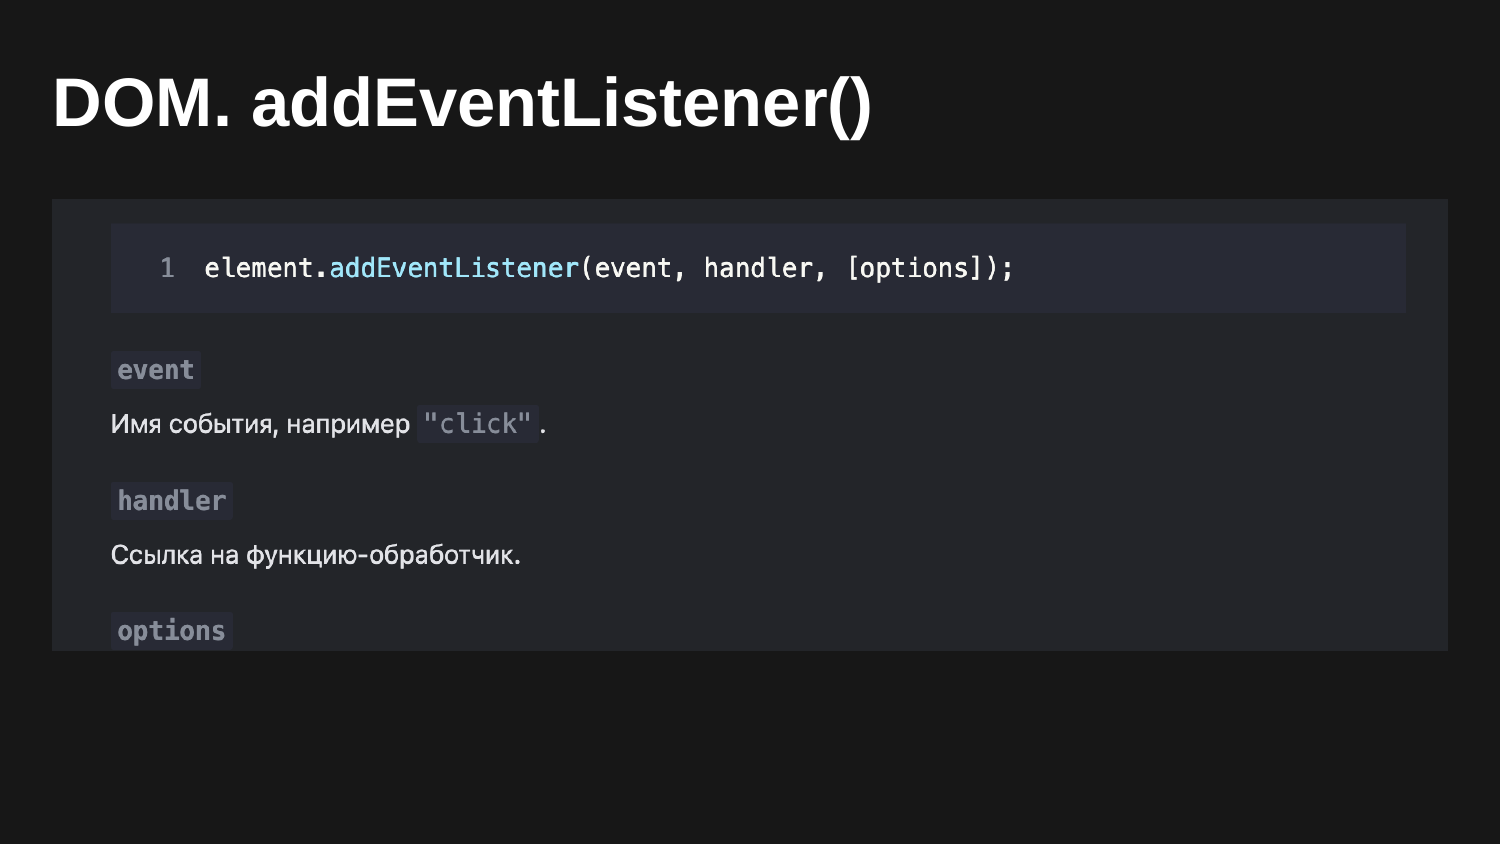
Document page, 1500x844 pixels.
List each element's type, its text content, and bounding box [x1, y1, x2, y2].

picture [52, 199, 1448, 652]
text_box DOM. addEventListener() [52, 45, 1448, 147]
text_box [52, 190, 1500, 795]
